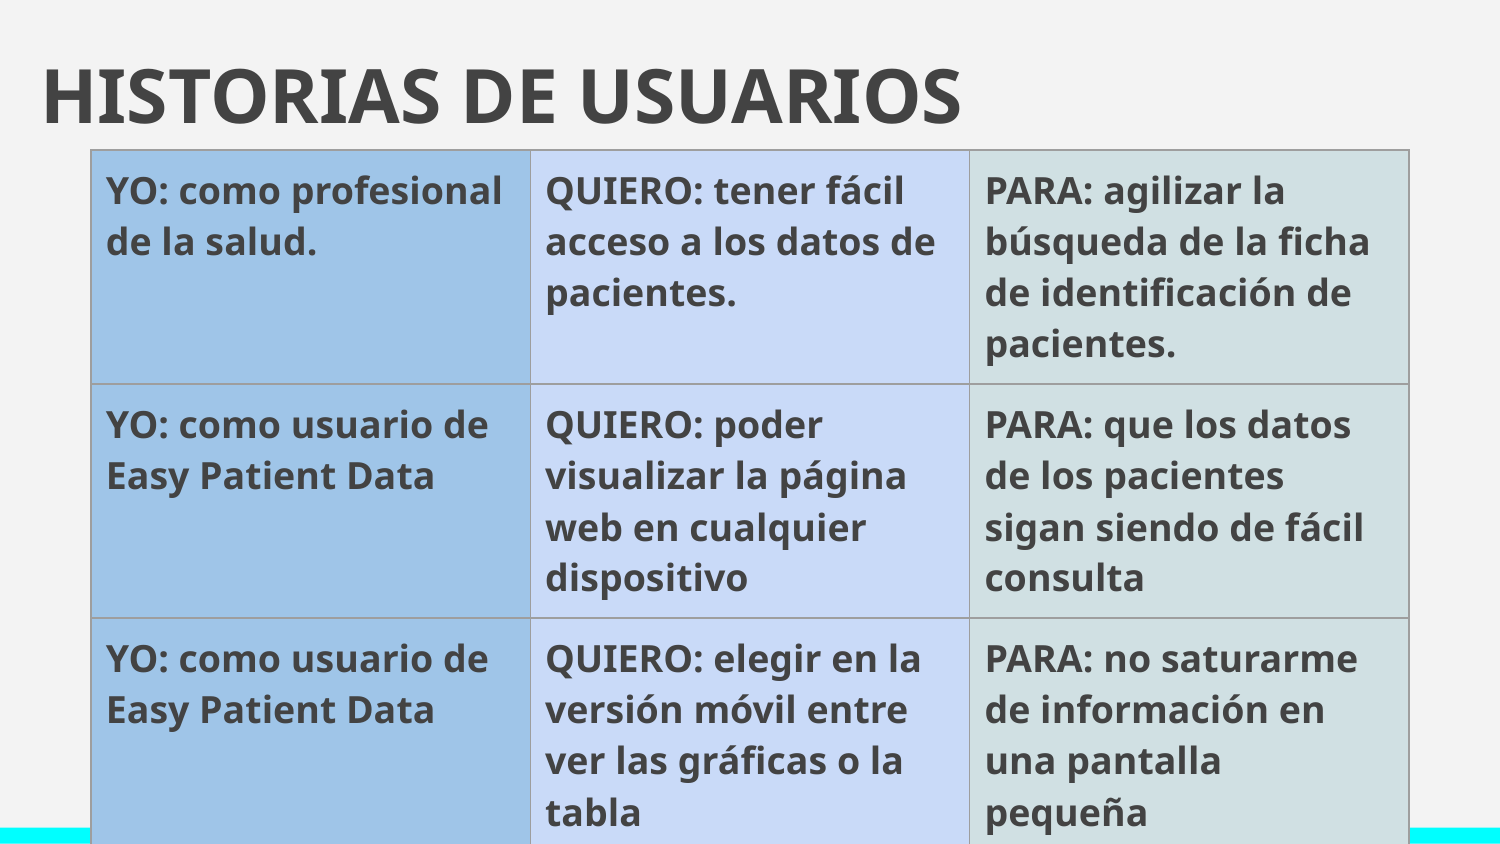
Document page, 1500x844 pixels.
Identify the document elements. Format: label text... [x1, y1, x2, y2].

table_cell PARA: que los datos de los pacientes sigan siendo de fácil consulta [970, 385, 1408, 617]
table_cell PARA: no saturarme de información en una pantalla pequeña [970, 619, 1408, 844]
table_header PARA: agilizar la búsqueda de la ficha de identificación de pacientes. [970, 151, 1408, 383]
table_cell QUIERO: poder visualizar la página web en cualquier dispositivo [531, 385, 969, 617]
table_cell QUIERO: elegir en la versión móvil entre ver las gráficas o la tabla [531, 619, 969, 844]
table_cell YO: como usuario de Easy Patient Data [92, 619, 530, 844]
table_header YO: como profesional de la salud. [92, 151, 530, 383]
table_cell YO: como usuario de Easy Patient Data [92, 385, 530, 617]
title HISTORIAS DE USUARIOS [25, 33, 1423, 150]
table_header QUIERO: tener fácil acceso a los datos de pacientes. [531, 151, 969, 383]
